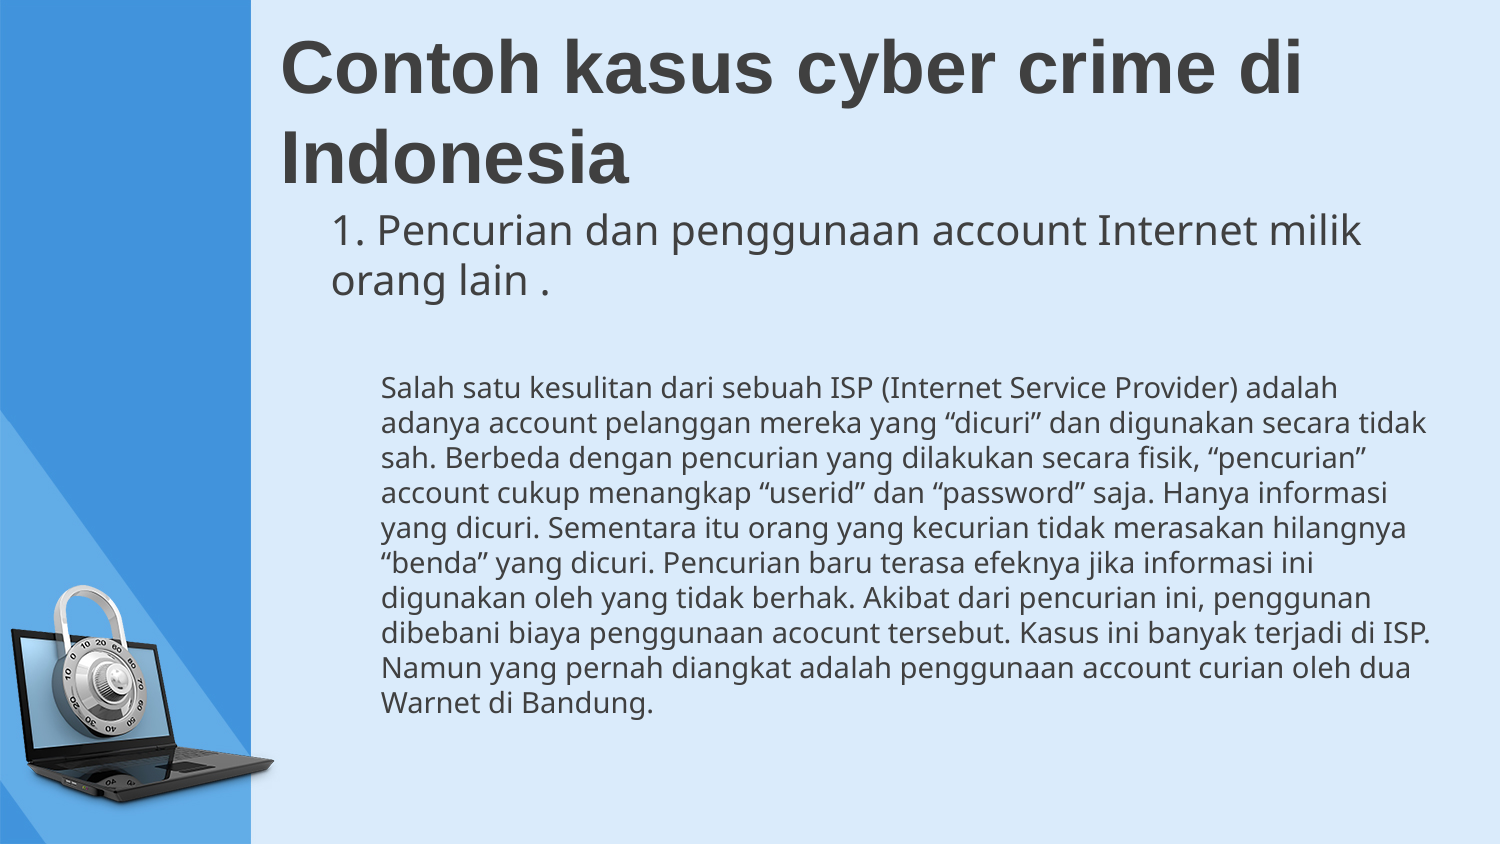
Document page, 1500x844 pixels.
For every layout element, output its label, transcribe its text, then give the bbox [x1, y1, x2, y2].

title Contoh kasus cyber crime di Indonesia [265, 35, 1500, 182]
list 1. Pencurian dan penggunaan account Internet milik orang lain . [315, 215, 1450, 292]
list Salah satu kesulitan dari sebuah ISP (Internet Service Provider) adalah adanya account pelanggan mereka yang “dicuri” dan digunakan secara tidak sah. Berbeda dengan pencurian yang dilakukan secara fisik, “pencurian” account cukup menangkap “userid” dan “password” saja. Hanya informasi yang dicuri. Sementara itu orang yang kecurian tidak merasakan hilangnya “benda” yang dicuri. Pencurian baru terasa efeknya jika informasi ini digunakan oleh yang tidak berhak. Akibat dari pencurian ini, penggunan dibebani biaya penggunaan acocunt tersebut. Kasus ini banyak terjadi di ISP. Namun yang pernah diangkat adalah penggunaan account curian oleh dua Warnet di Bandung. [315, 362, 1450, 608]
picture [0, 0, 1500, 844]
